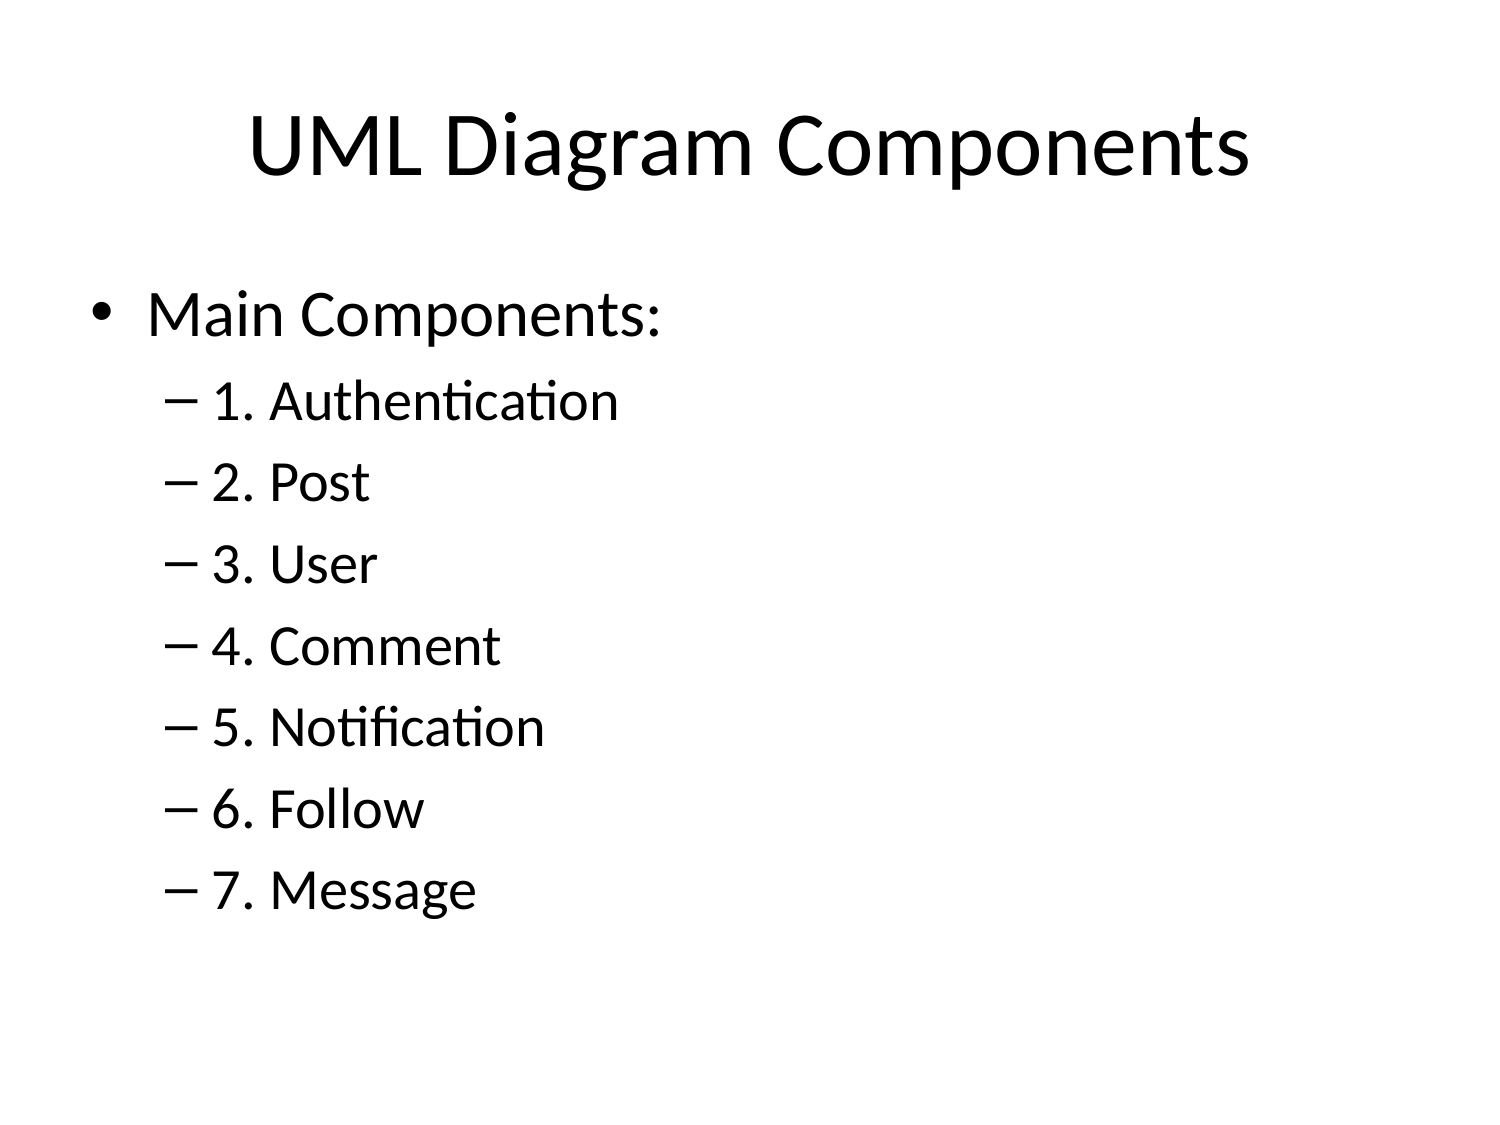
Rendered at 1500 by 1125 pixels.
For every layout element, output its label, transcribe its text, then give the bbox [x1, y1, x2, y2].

title UML Diagram Components [75, 45, 1425, 233]
list Main Components: 1. Authentication 2. Post 3. User 4. Comment 5. Notification 6. Follow 7. Message [75, 262, 1425, 1005]
